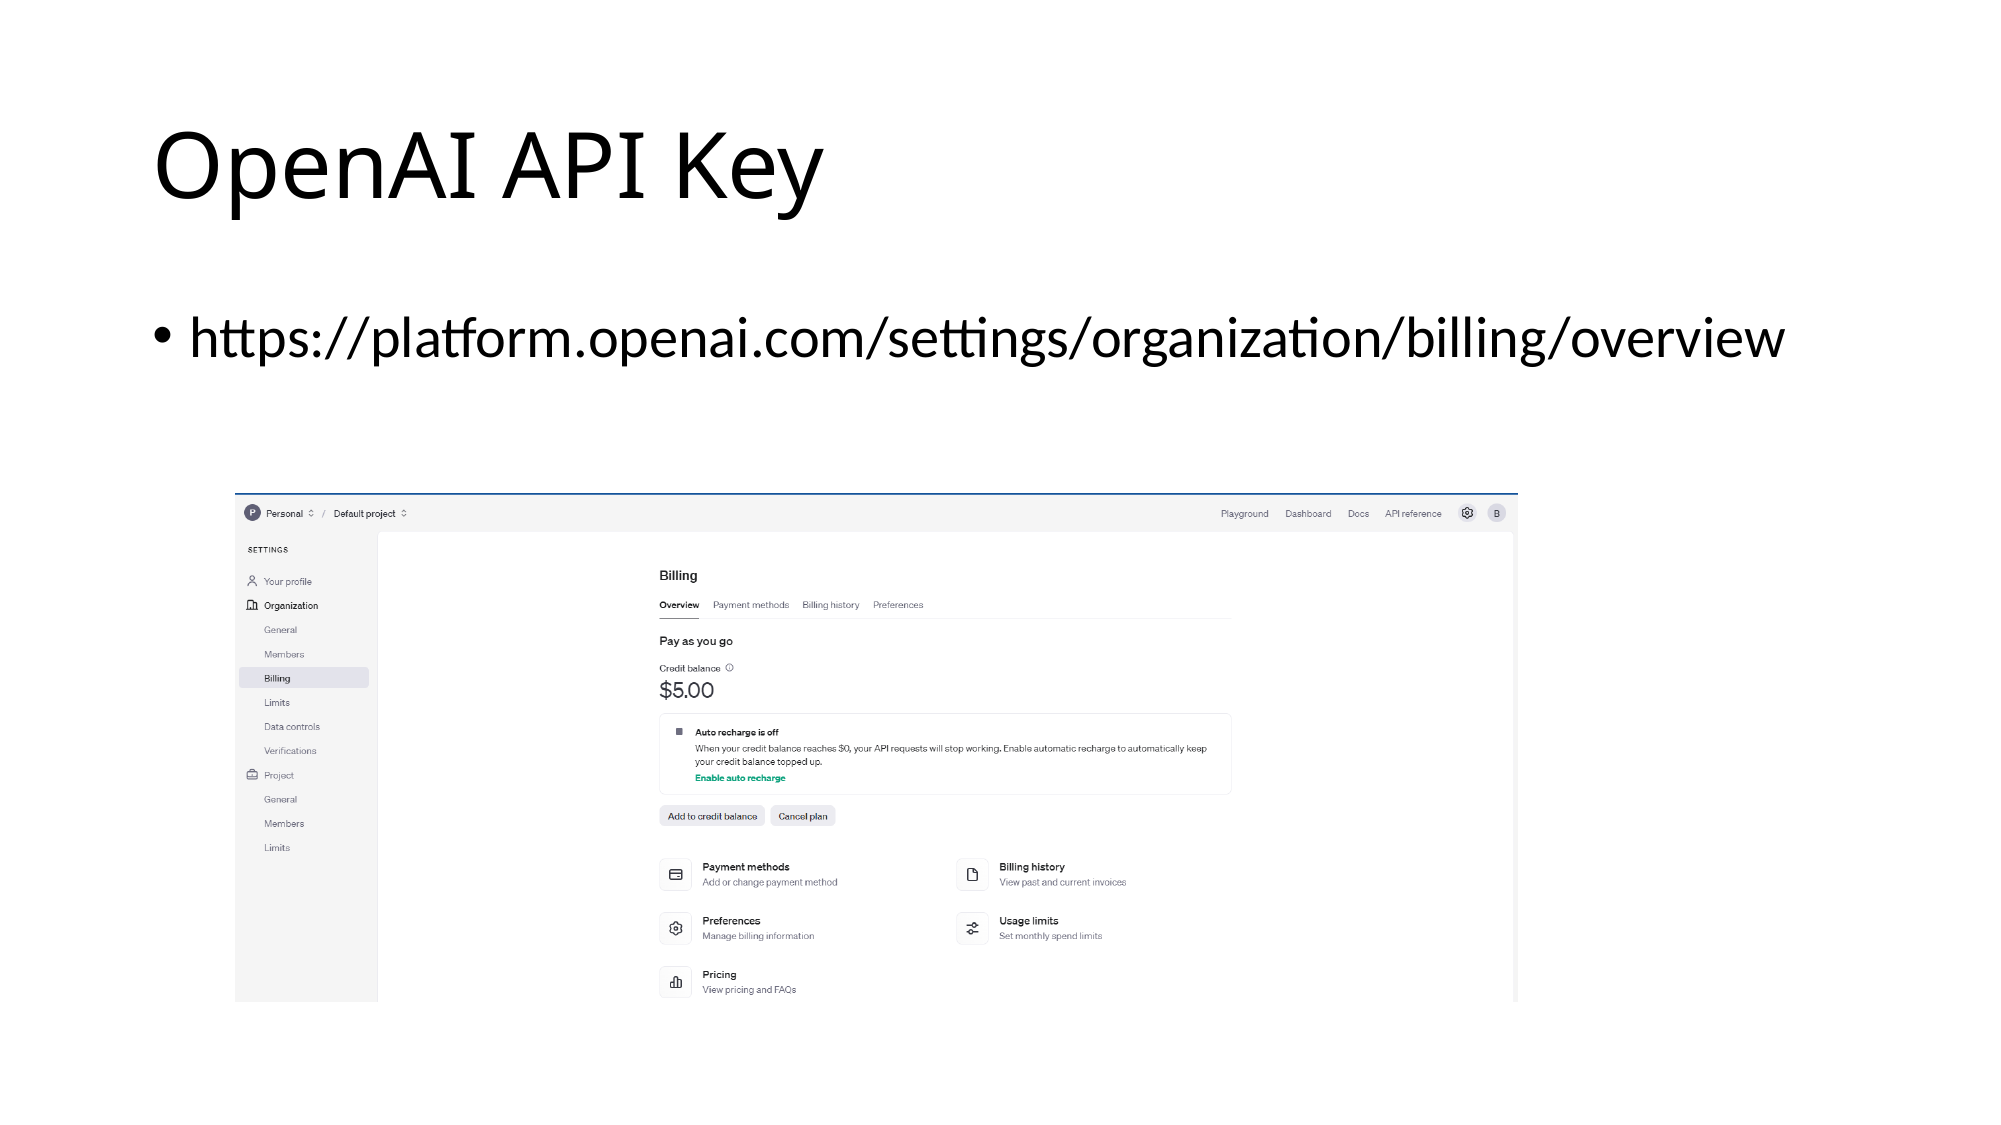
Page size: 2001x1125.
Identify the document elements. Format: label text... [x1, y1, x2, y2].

title OpenAI API Key [137, 59, 1863, 278]
picture [235, 493, 1518, 1002]
list https://platform.openai.com/settings/organization/billing/overview [137, 299, 1863, 1014]
